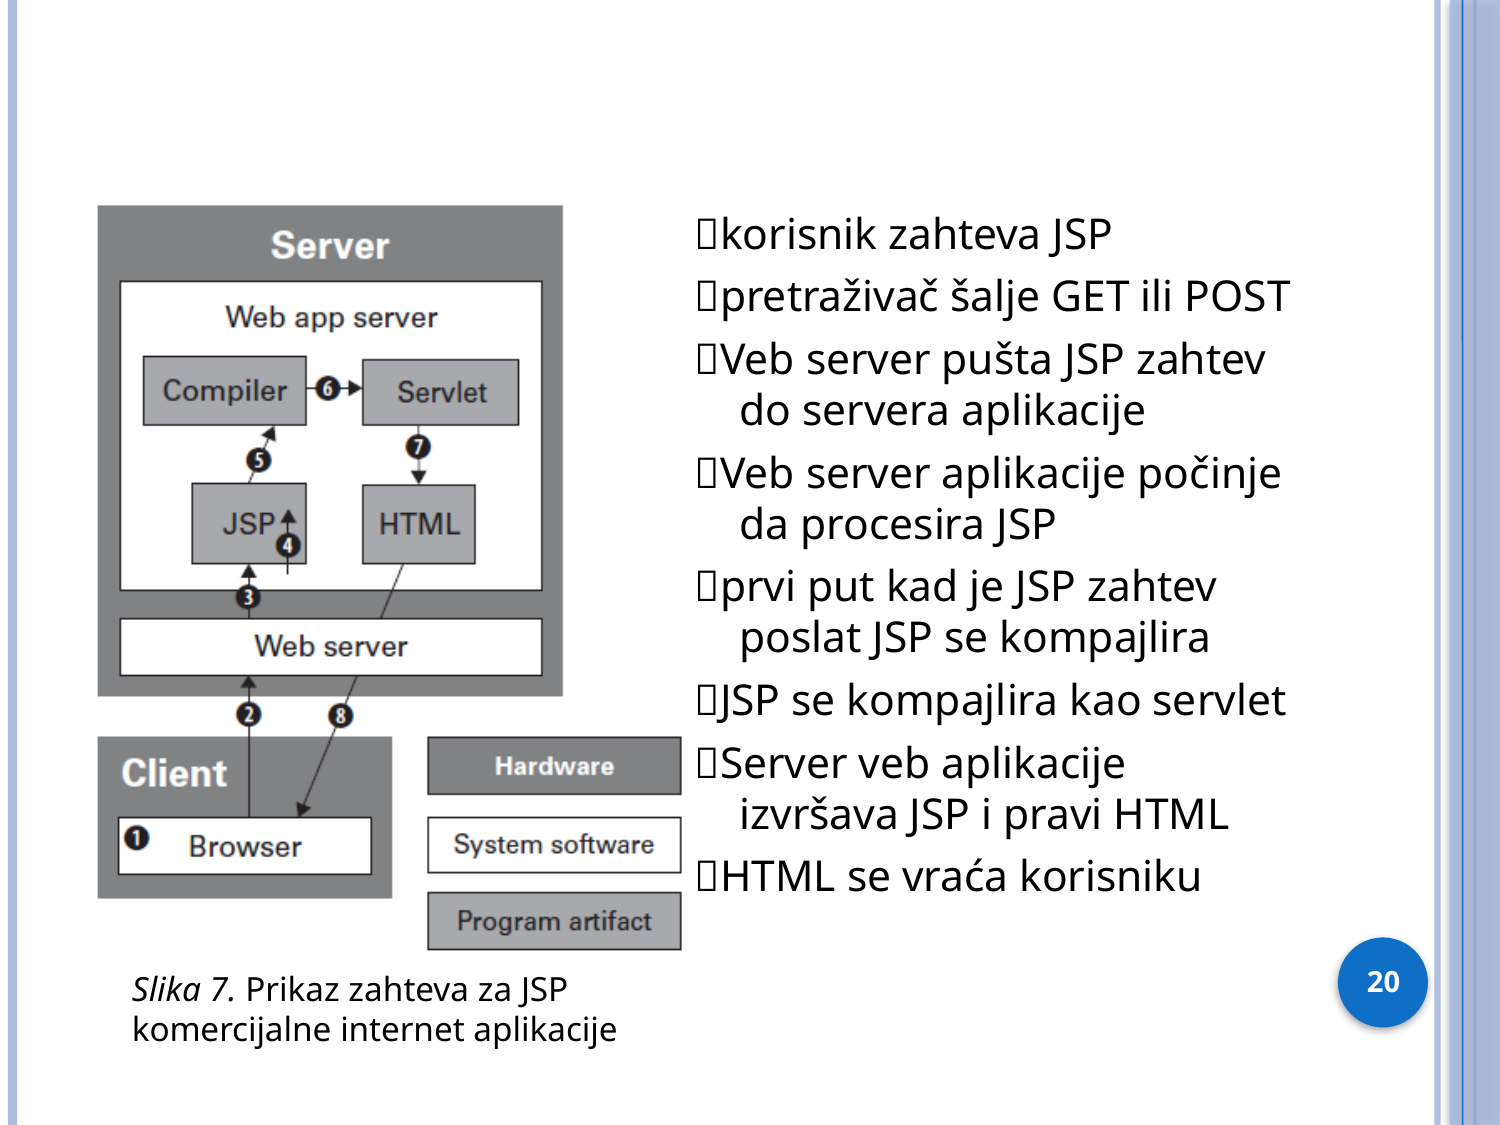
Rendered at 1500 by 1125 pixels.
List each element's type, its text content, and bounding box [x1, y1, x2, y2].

text_box korisnik zahteva JSP pretraživač šalje GET ili POST Veb server pušta JSP zahtev do servera aplikacije Veb server aplikacije počinje da procesira JSP prvi put kad je JSP zahtev poslat JSP se kompajlira JSP se kompajlira kao servlet Server veb aplikacije izvršava JSP i pravi HTML HTML se vraća korisniku [679, 199, 1307, 1015]
text_box Slika 7. Prikaz zahteva za JSP komercijalne internet aplikacije [117, 969, 833, 1056]
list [93, 198, 692, 960]
slide_number 20 [1333, 940, 1434, 1027]
